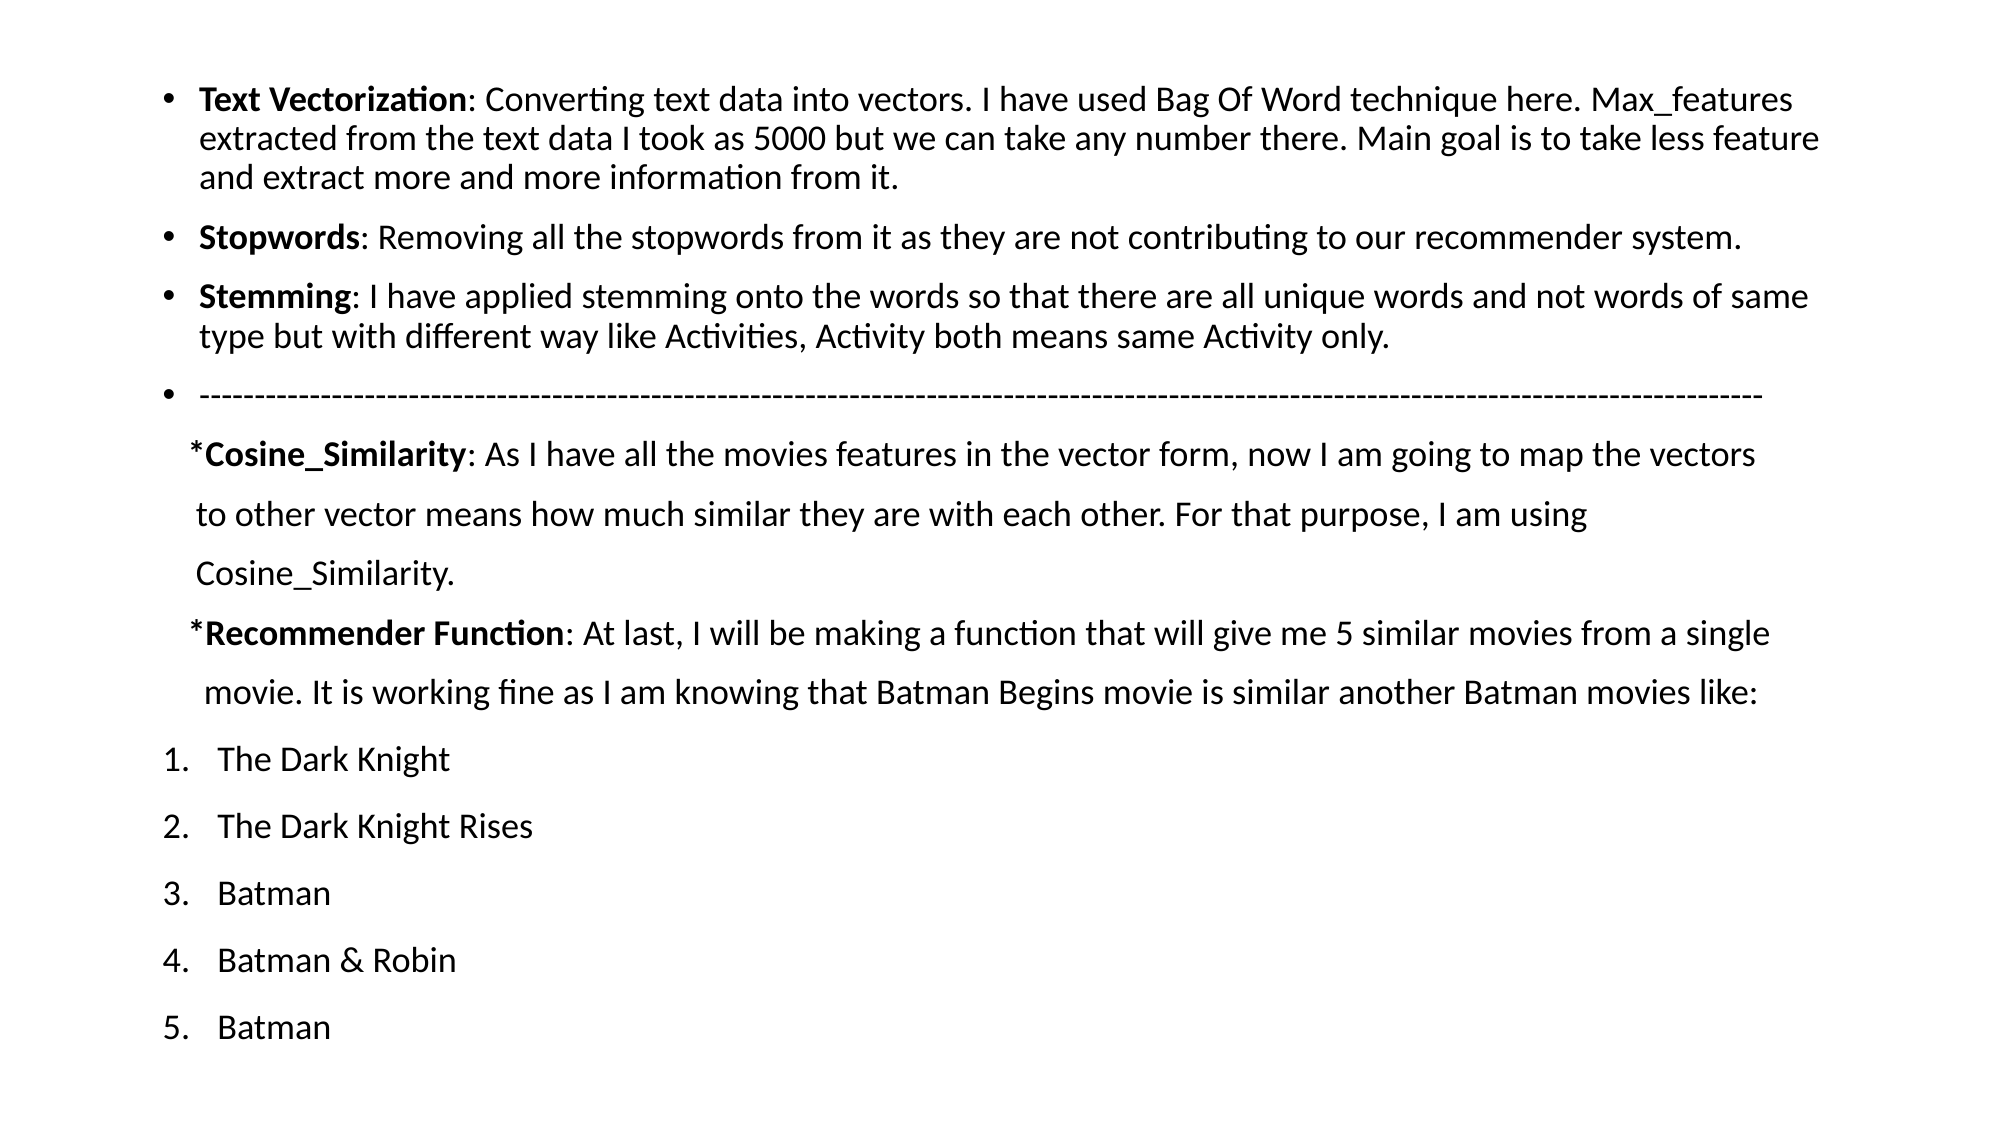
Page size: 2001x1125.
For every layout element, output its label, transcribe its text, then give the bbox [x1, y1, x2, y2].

list Text Vectorization: Converting text data into vectors. I have used Bag Of Word technique here. Max_features extracted from the text data I took as 5000 but we can take any number there. Main goal is to take less feature and extract more and more information from it. Stopwords: Removing all the stopwords from it as they are not contributing to our recommender system. Stemming: I have applied stemming onto the words so that there are all unique words and not words of same type but with different way like Activities, Activity both means same Activity only. ---------------------------------------------------------------------------------------------------------------------------------------------- *Cosine_Similarity: As I have all the movies features in the vector form, now I am going to map the vectors to other vector means how much similar they are with each other. For that purpose, I am using Cosine_Similarity. *Recommender Function: At last, I will be making a function that will give me 5 similar movies from a single movie. It is working fine as I am knowing that Batman Begins movie is similar another Batman movies like: The Dark Knight The Dark Knight Rises Batman Batman & Robin Batman [147, 72, 1863, 1059]
